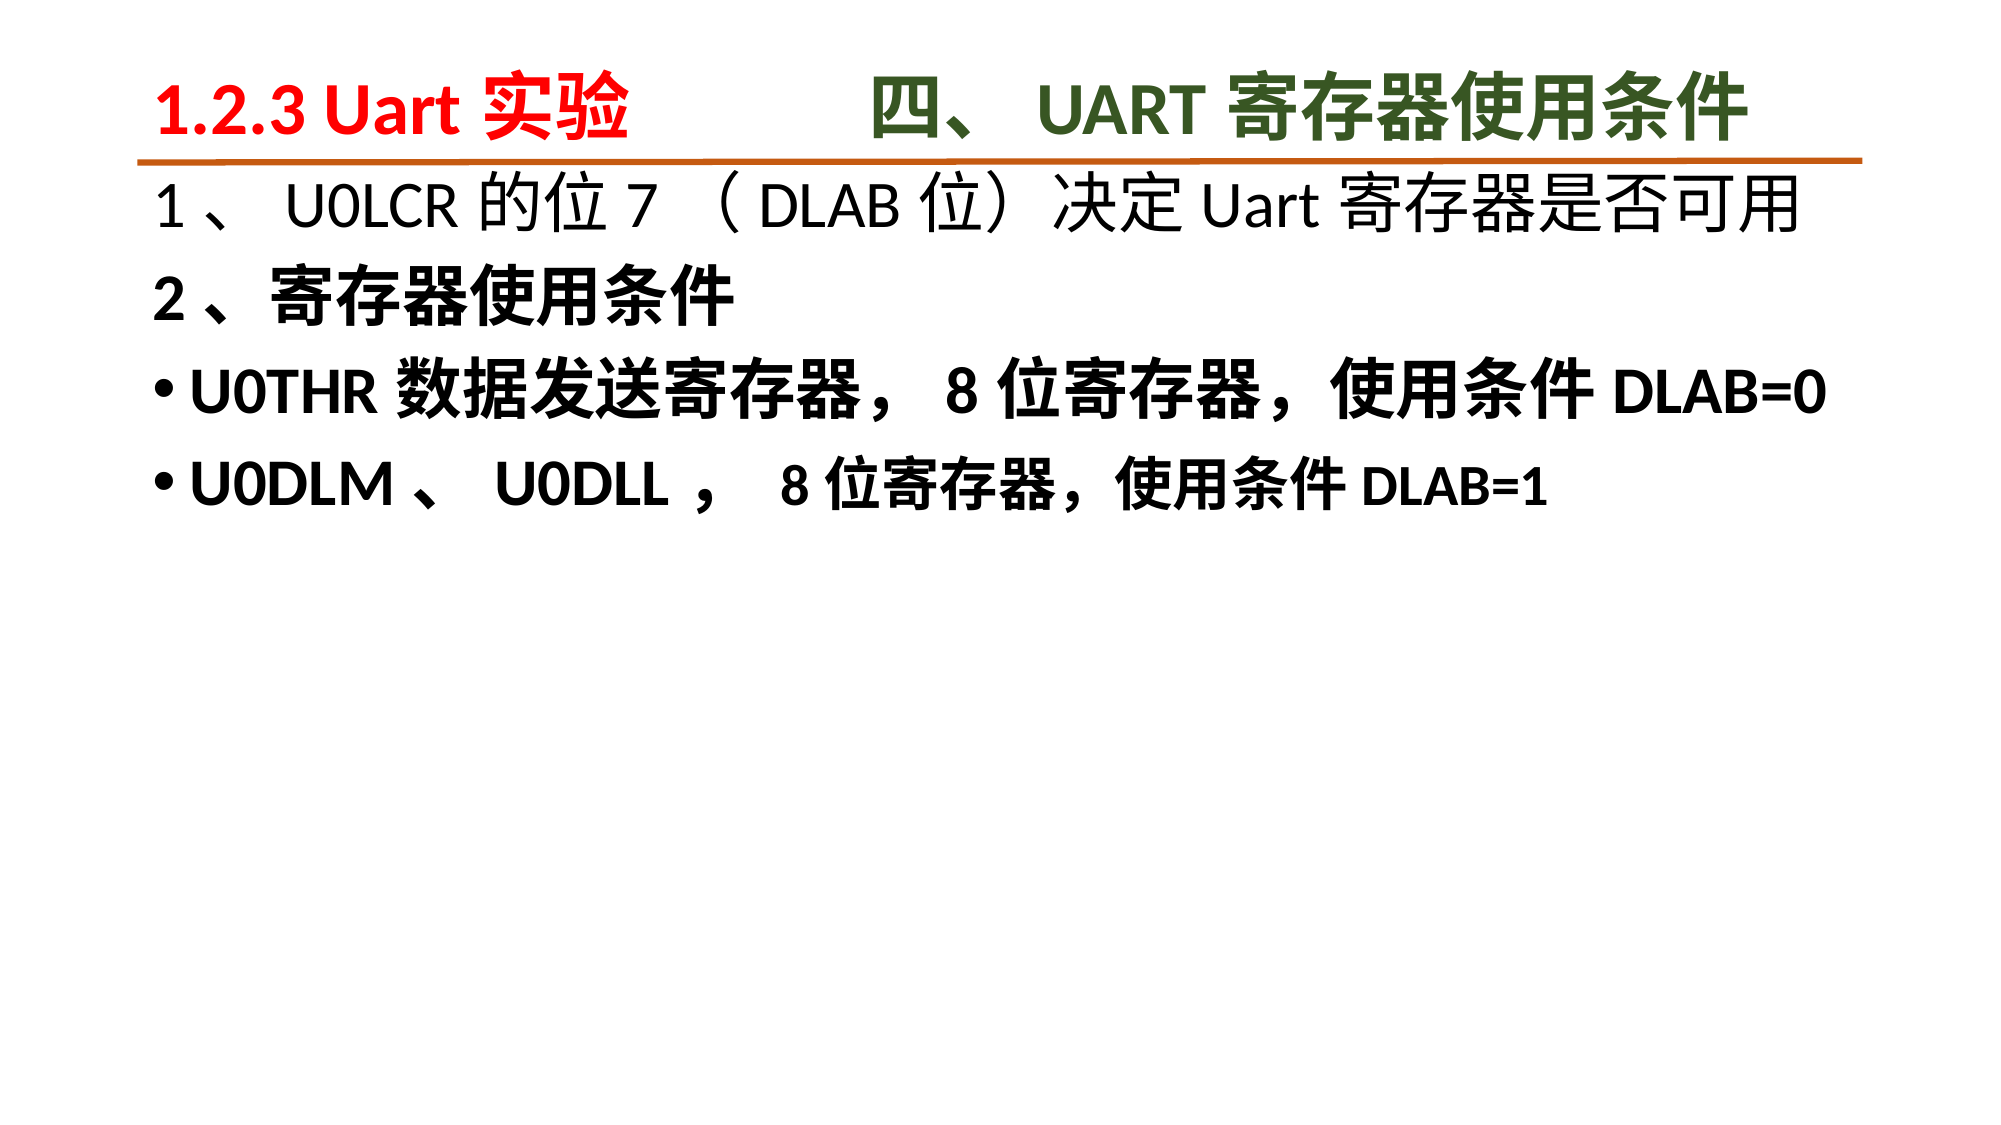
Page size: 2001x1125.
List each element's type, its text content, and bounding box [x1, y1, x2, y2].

title 1.2.3 Uart实验 四、UART寄存器使用条件 [137, 59, 1863, 159]
list 1、U0LCR的位7（DLAB位）决定Uart寄存器是否可用 2、寄存器使用条件 U0THR数据发送寄存器，8位寄存器，使用条件DLAB=0 U0DLM、U0DLL， 8位寄存器，使用条件DLAB=1 [137, 164, 1863, 1014]
